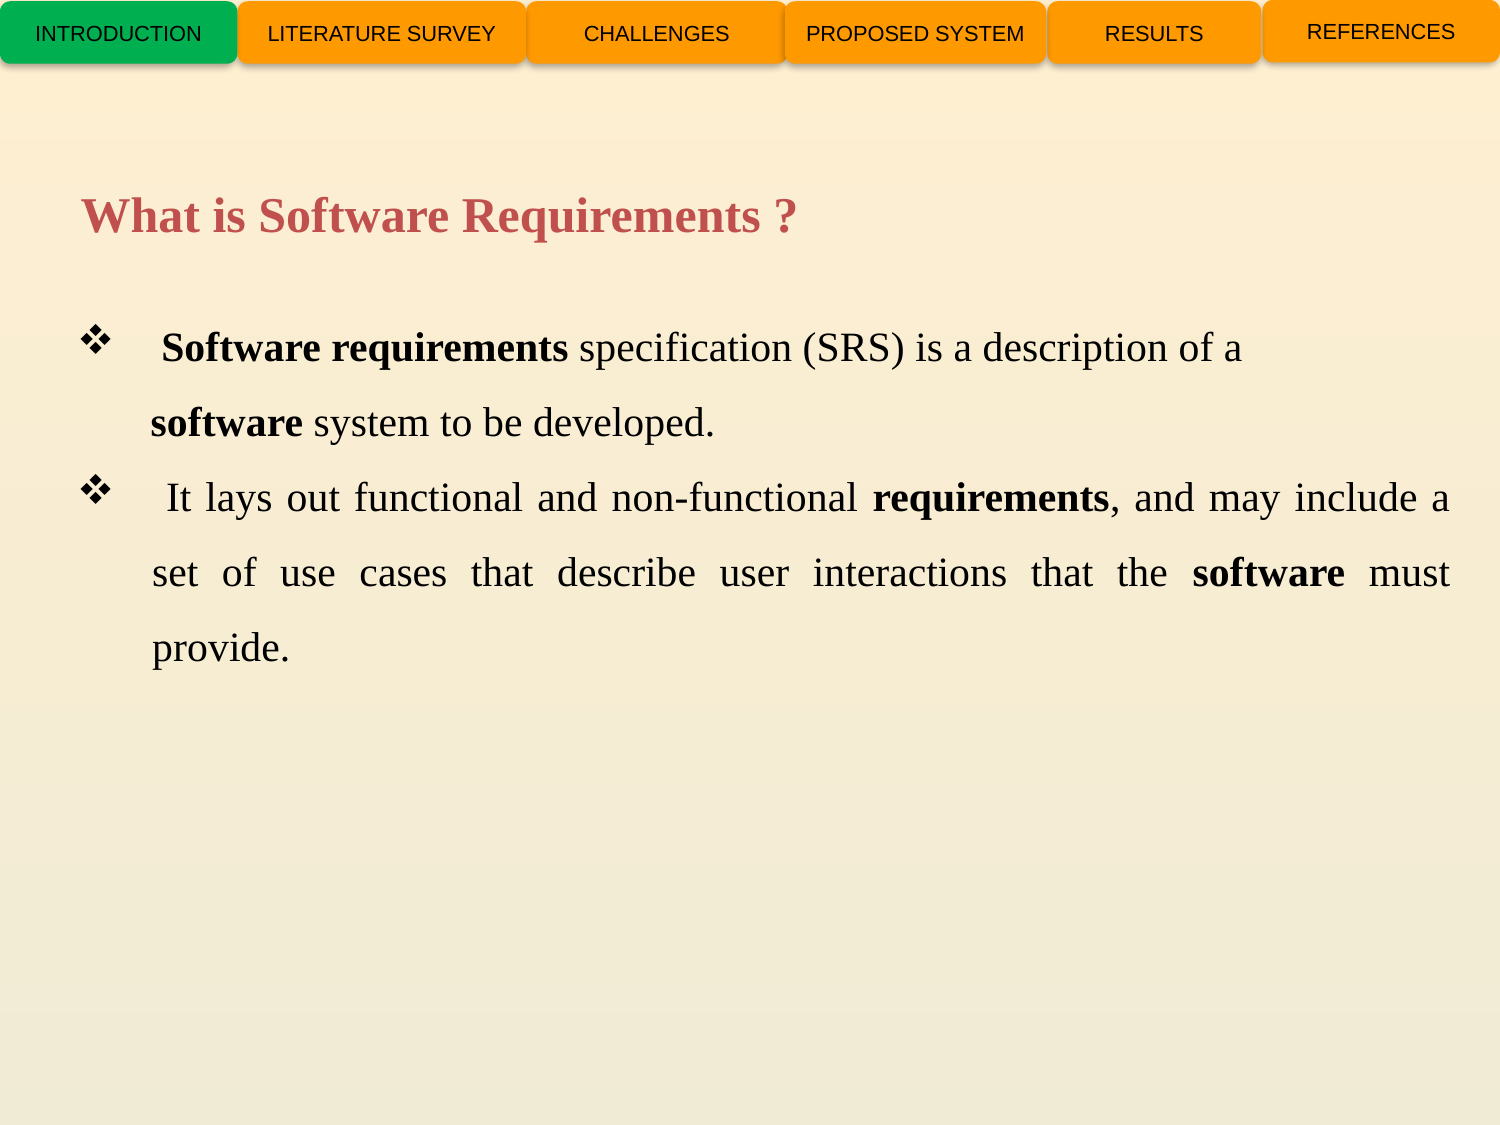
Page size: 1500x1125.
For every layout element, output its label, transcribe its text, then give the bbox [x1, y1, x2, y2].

text_box Software requirements specification (SRS) is a description of a software system to be developed. It lays out functional and non-functional requirements, and may include a set of use cases that describe user interactions that the software must provide. [62, 287, 1465, 678]
text_box What is Software Requirements ? [65, 174, 814, 250]
text_box RESULTS [1047, 0, 1264, 66]
text_box INTRODUCTION [0, 0, 240, 66]
text_box REFERENCES [1262, 0, 1500, 65]
text_box PROPOSED SYSTEM [782, 0, 1049, 66]
text_box LITERATURE SURVEY [238, 0, 529, 66]
text_box CHALLENGES [526, 0, 786, 66]
